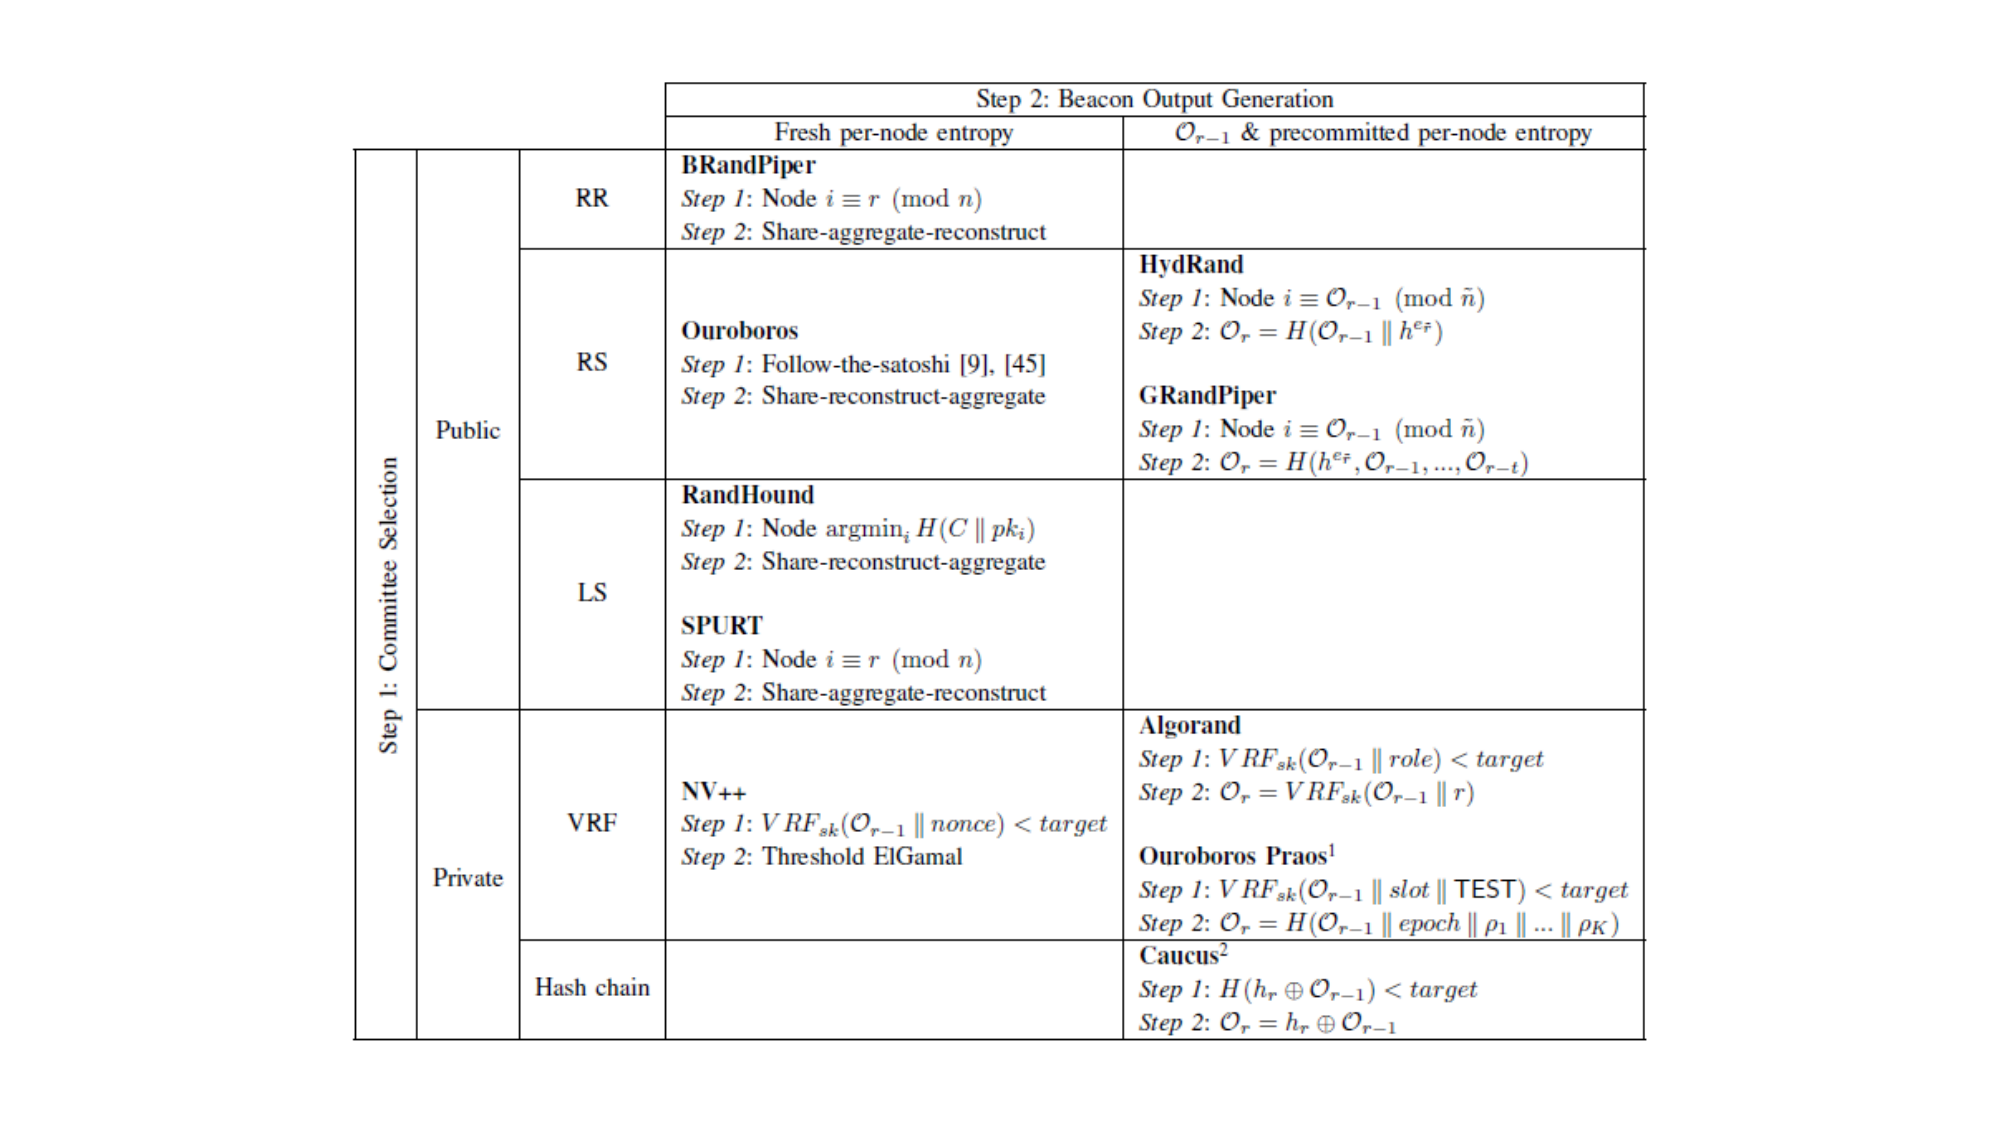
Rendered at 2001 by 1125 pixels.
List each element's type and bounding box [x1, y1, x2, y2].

picture [350, 81, 1650, 1044]
